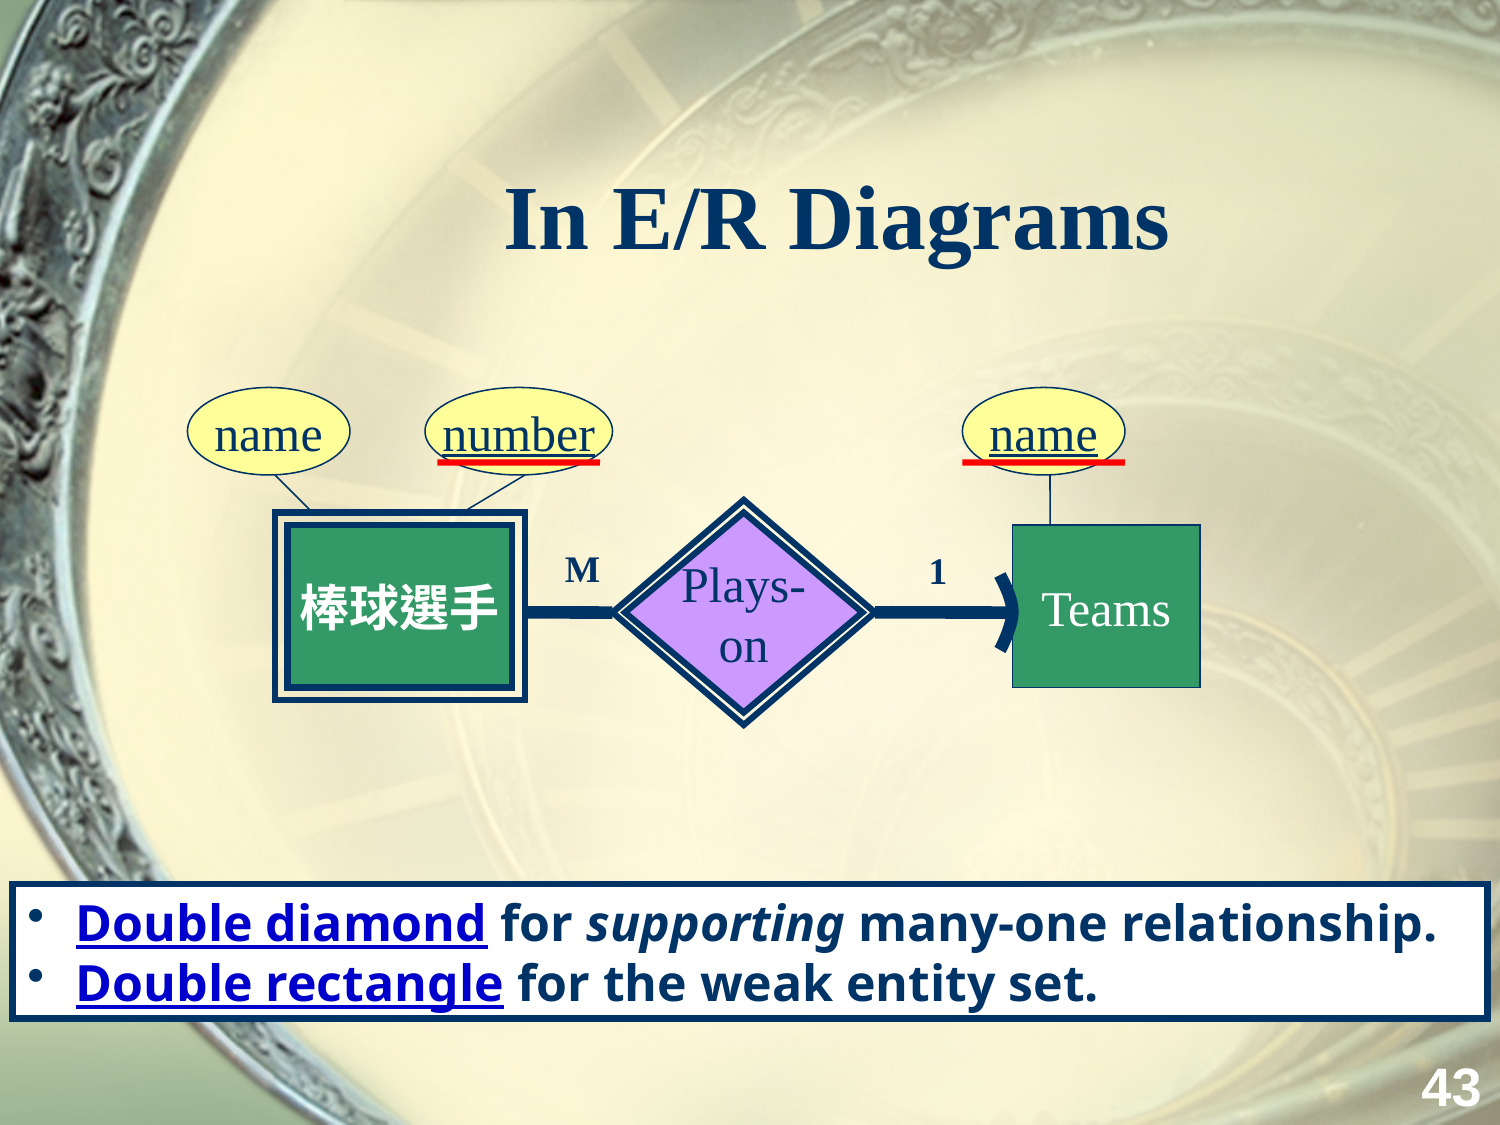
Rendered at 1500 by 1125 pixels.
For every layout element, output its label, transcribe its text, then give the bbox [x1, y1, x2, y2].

text_box 1 [913, 539, 963, 600]
text_box [275, 512, 525, 700]
slide_number 43 [1403, 1044, 1500, 1125]
text_box [613, 499, 875, 725]
text_box [999, 574, 1013, 650]
text_box Double diamond for supporting many-one relationship. Double rectangle for the weak entity set. [12, 883, 1488, 1019]
text_box number [454, 463, 584, 475]
title In E/R Diagrams [237, 162, 1438, 300]
picture [0, 0, 1500, 1125]
text_box M [550, 537, 616, 598]
text_box name [962, 387, 1125, 462]
text_box number [425, 387, 613, 462]
text_box Teams [1012, 524, 1200, 688]
text_box name [987, 463, 1100, 475]
text_box name [187, 387, 350, 475]
